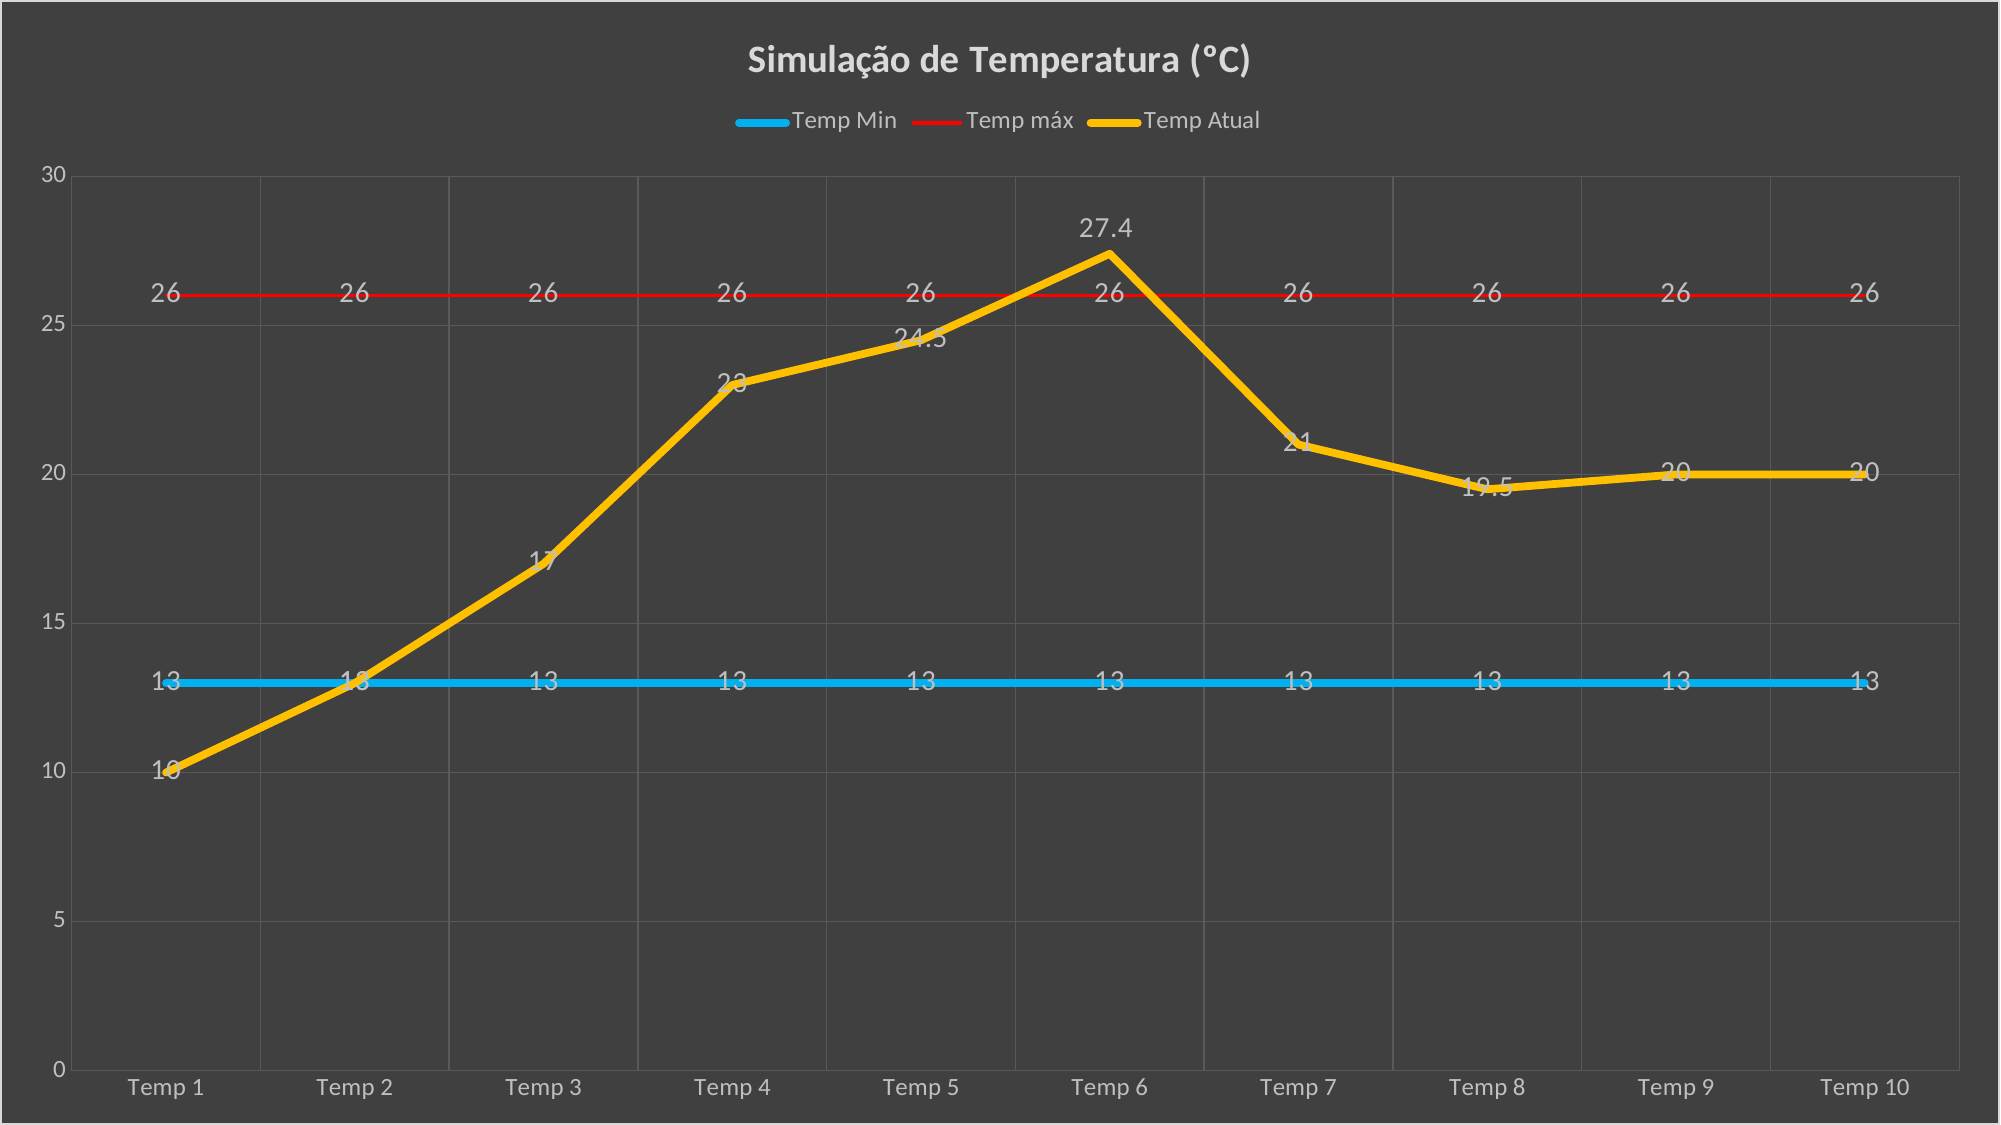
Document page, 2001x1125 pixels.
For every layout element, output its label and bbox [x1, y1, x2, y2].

chart [0, 0, 2000, 1125]
